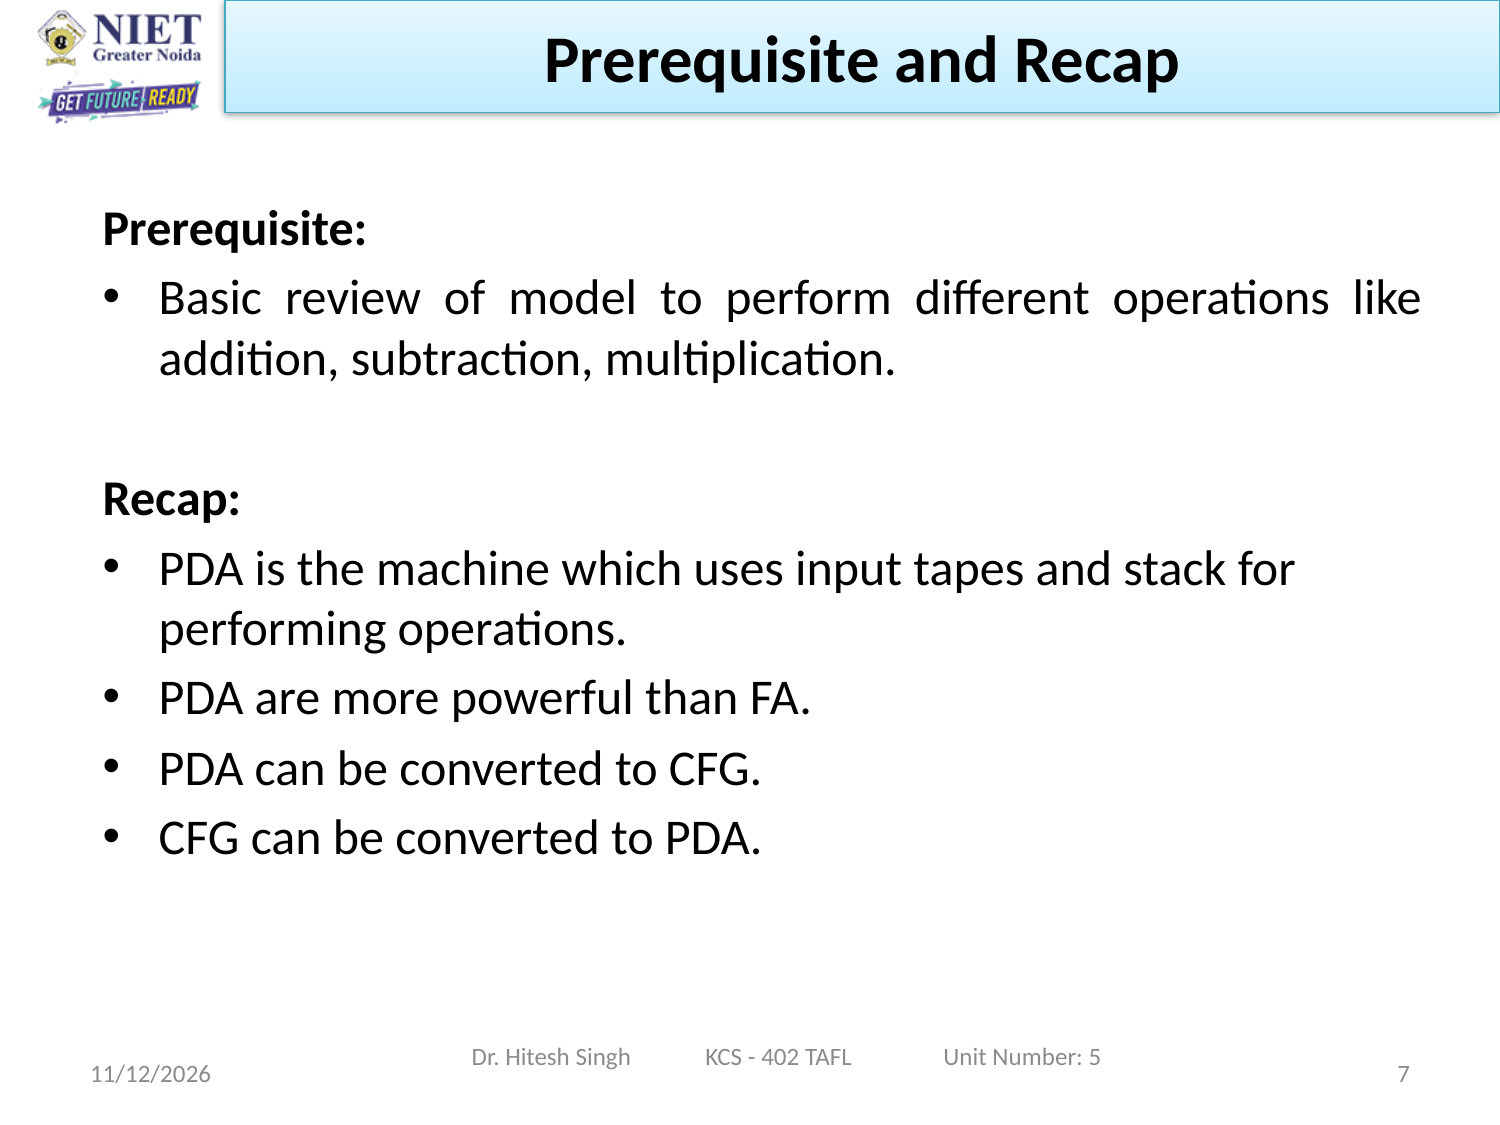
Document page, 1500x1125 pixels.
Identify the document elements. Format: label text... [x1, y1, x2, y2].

footer Dr. Hitesh Singh KCS - 402 TAFL Unit Number: 5 [375, 1025, 1200, 1085]
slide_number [75, 1042, 425, 1103]
slide_number 7 [1074, 1042, 1425, 1103]
picture [0, 0, 238, 135]
text_box Prerequisite and Recap [238, 0, 1500, 113]
list Prerequisite: Basic review of model to perform different operations like addition, subtraction, multiplication. Recap: PDA is the machine which uses input tapes and stack for performing operations. PDA are more powerful than FA. PDA can be converted to CFG. CFG can be converted to PDA. [87, 187, 1438, 930]
